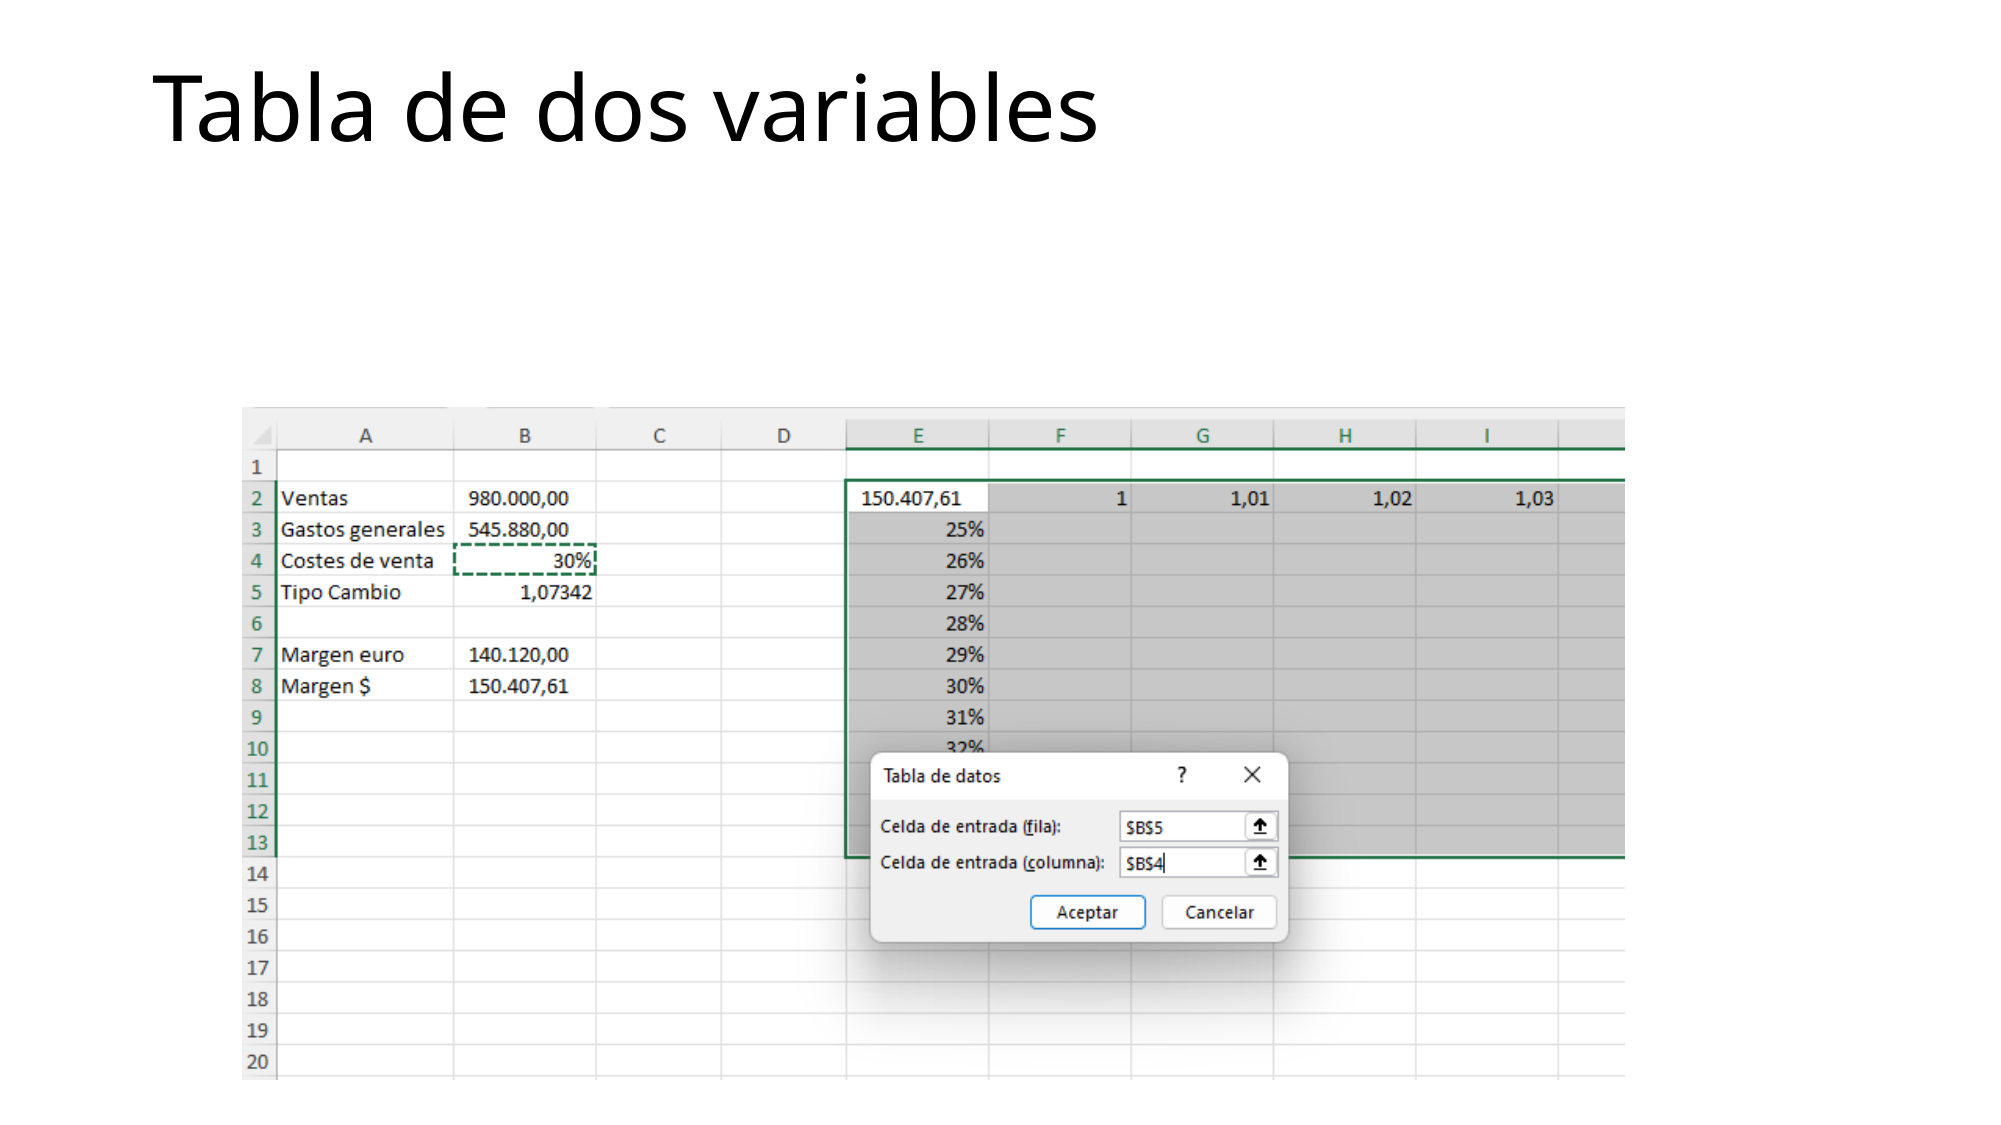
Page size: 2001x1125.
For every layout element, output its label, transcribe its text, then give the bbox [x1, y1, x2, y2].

text_box Tabla de dos variables [137, 55, 1863, 273]
picture [242, 407, 1625, 1080]
